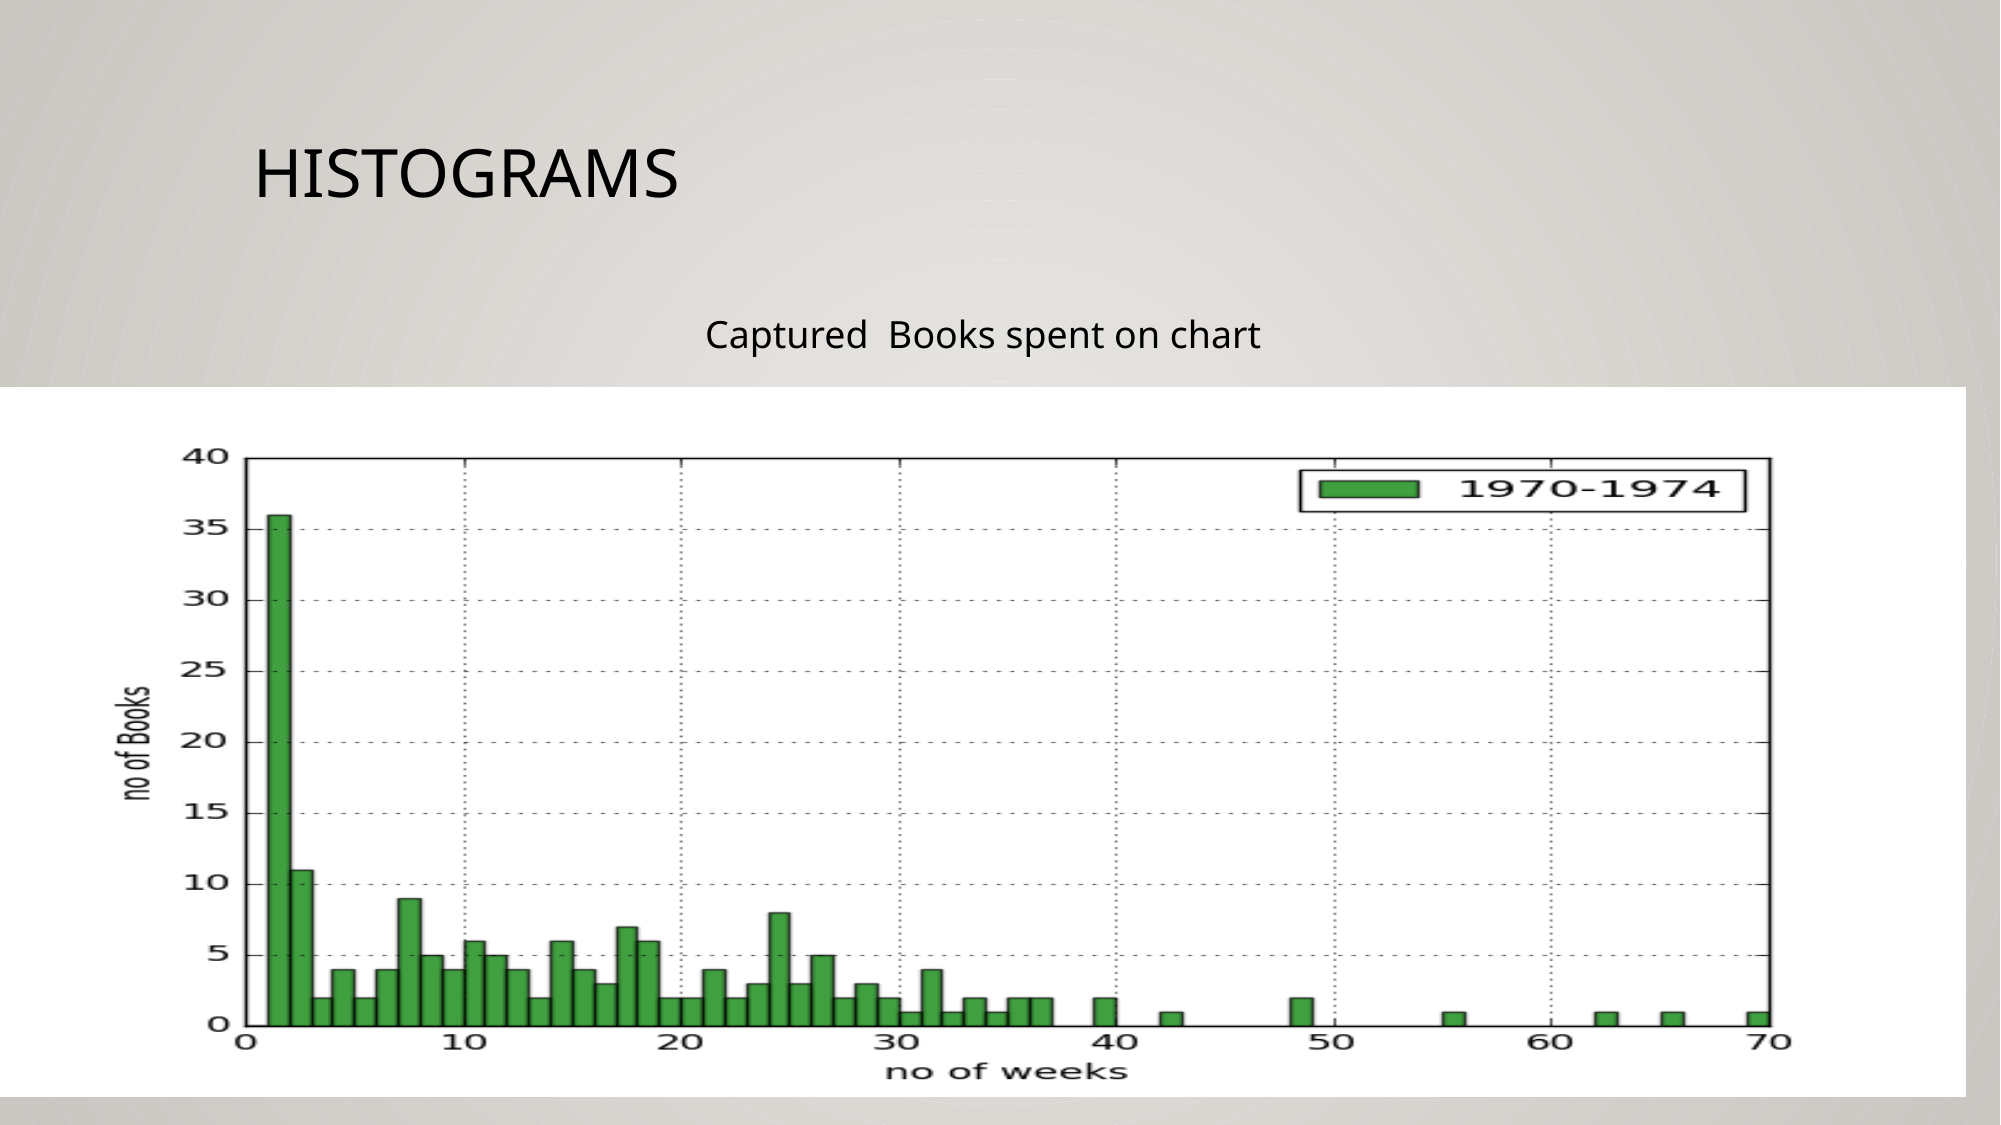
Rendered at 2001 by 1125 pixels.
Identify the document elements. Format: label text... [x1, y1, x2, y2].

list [0, 387, 1966, 1097]
text_box Captured Books spent on chart [690, 304, 1692, 364]
title Histograms [238, 131, 1814, 305]
